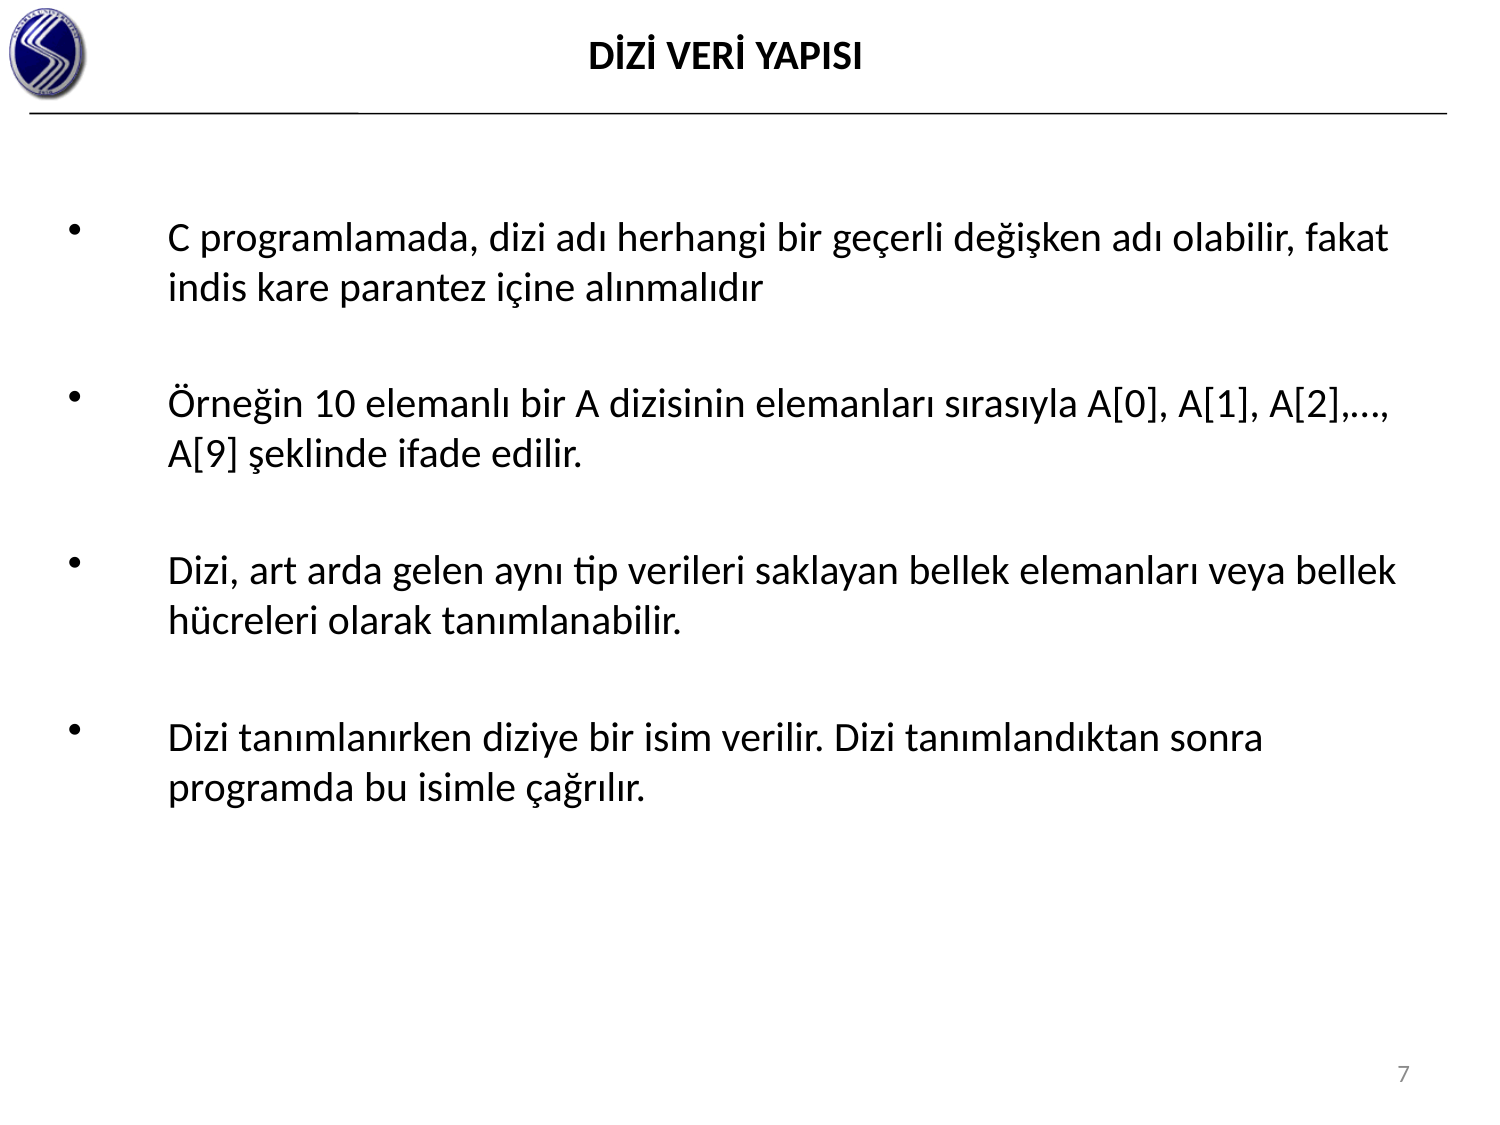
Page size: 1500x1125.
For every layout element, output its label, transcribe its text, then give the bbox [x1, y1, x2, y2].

slide_number 7 [1074, 1071, 1425, 1103]
text_box C programlamada, dizi adı herhangi bir geçerli değişken adı olabilir, fakat indis kare parantez içine alınmalıdır Örneğin 10 elemanlı bir A dizisinin elemanları sırasıyla A[0], A[1], A[2],…, A[9] şeklinde ifade edilir. Dizi, art arda gelen aynı tip verileri saklayan bellek elemanları veya bellek hücreleri olarak tanımlanabilir. Dizi tanımlanırken diziye bir isim verilir. Dizi tanımlandıktan sonra programda bu isimle çağrılır. [53, 148, 1459, 1071]
picture [9, 7, 89, 103]
title DİZİ VERİ YAPISI [88, 0, 1364, 107]
